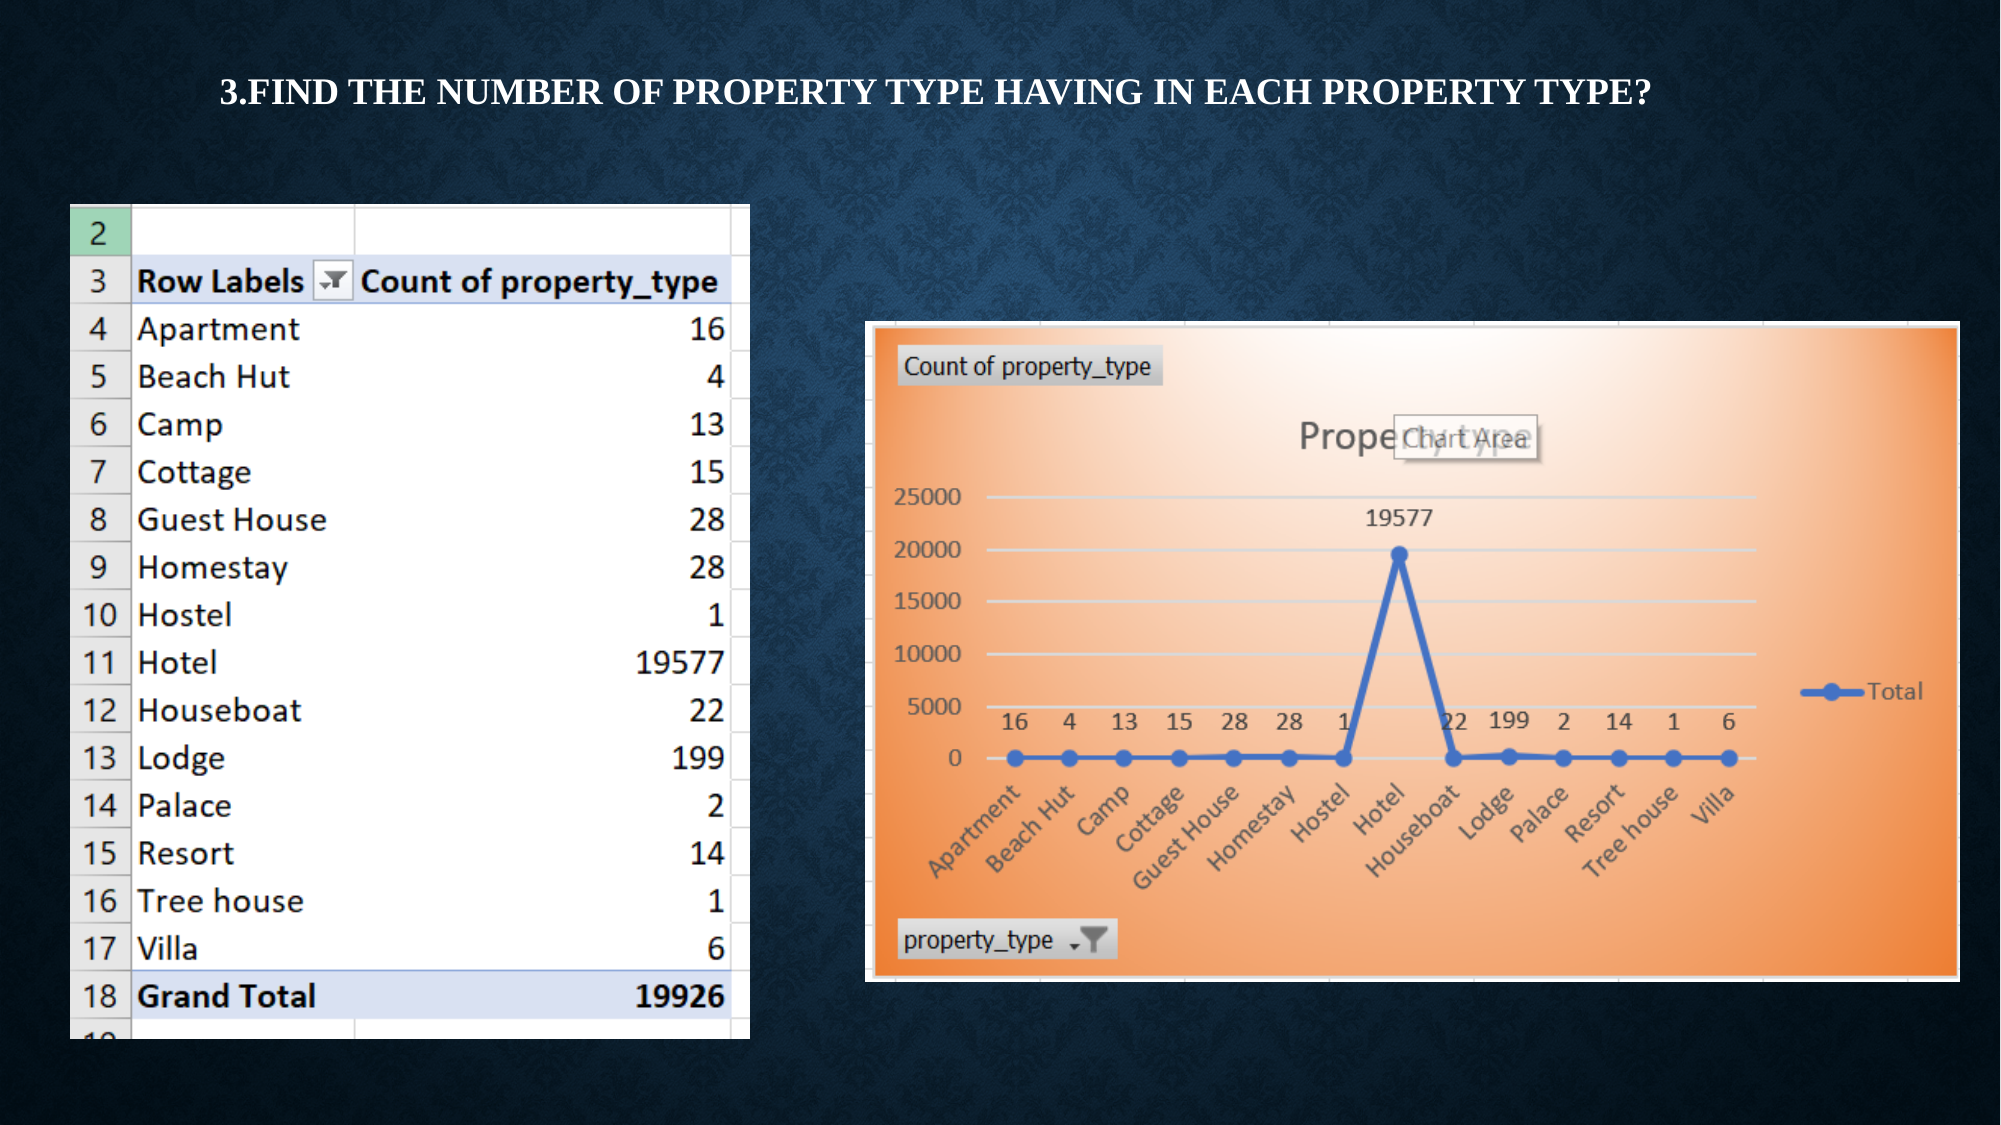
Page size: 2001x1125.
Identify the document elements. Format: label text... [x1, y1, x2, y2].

title 3.Find the number of property type having in each property type? [10, 23, 1863, 161]
picture [69, 203, 751, 1039]
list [864, 321, 1960, 982]
